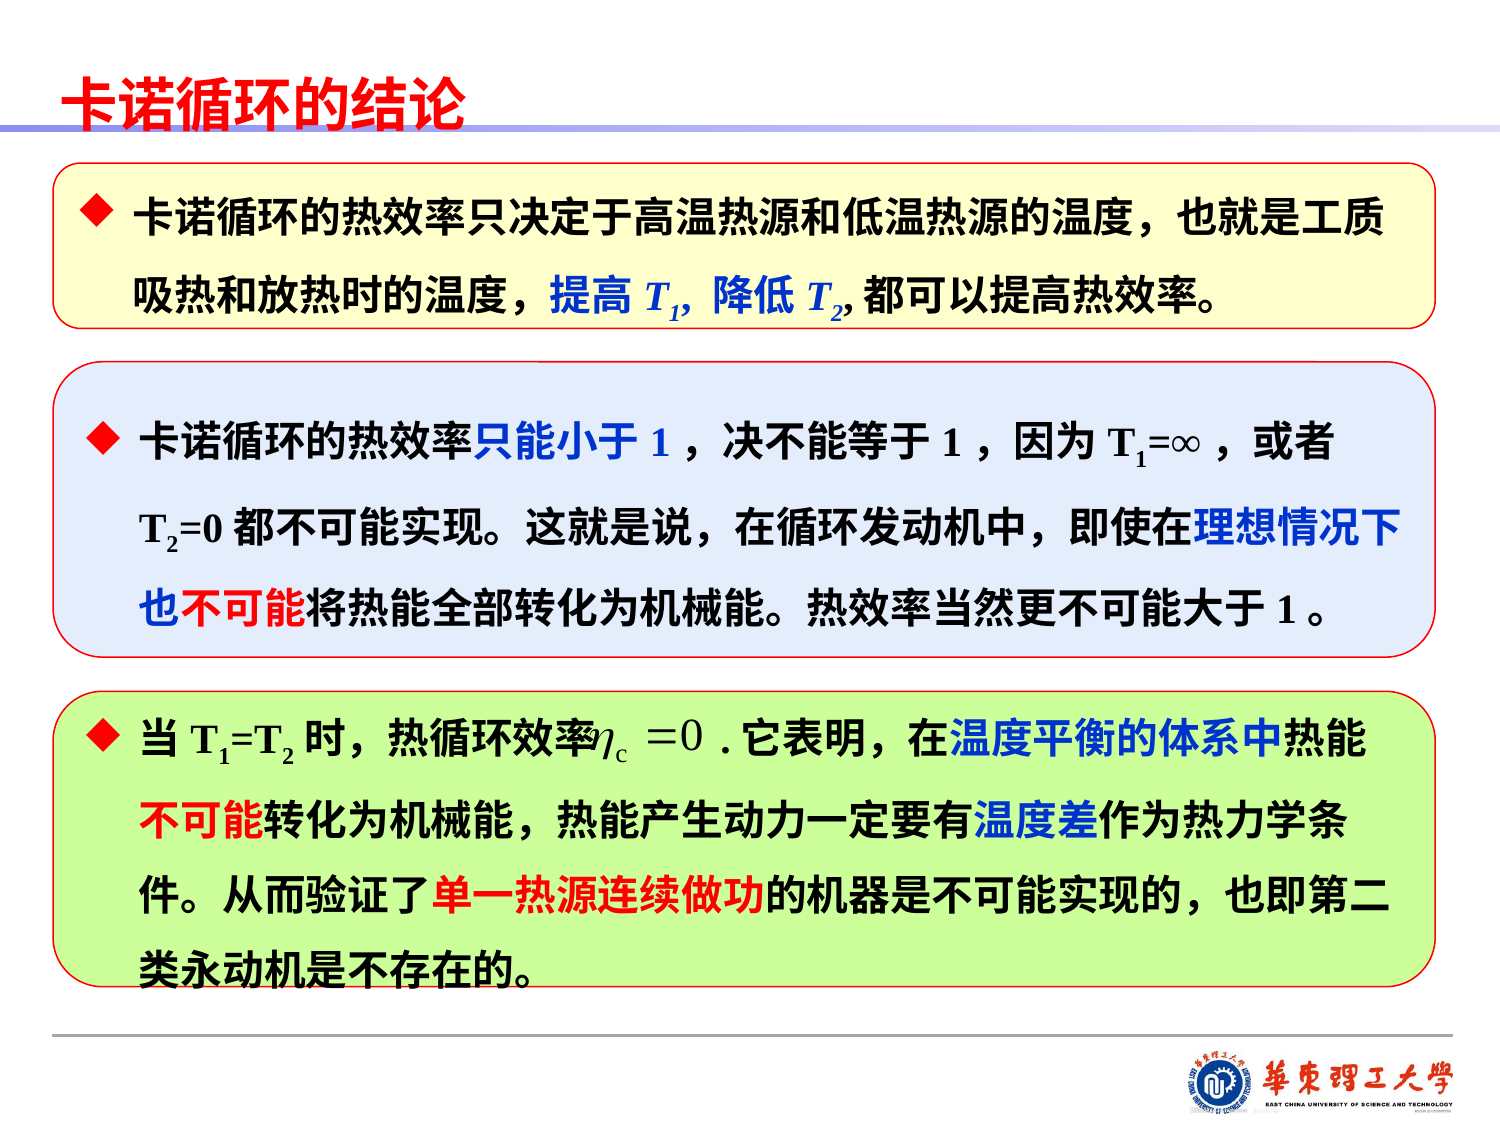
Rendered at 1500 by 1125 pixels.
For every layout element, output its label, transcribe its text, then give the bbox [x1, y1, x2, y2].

text_box 当T1=T2时，热循环效率 .它表明，在温度平衡的体系中热能不可能转化为机械能，热能产生动力一定要有温度差作为热力学条件。从而验证了单一热源连续做功的机器是不可能实现的，也即第二类永动机是不存在的。 [53, 691, 1436, 987]
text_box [584, 703, 712, 774]
picture [1188, 1051, 1453, 1114]
text_box 卡诺循环的热效率只决定于高温热源和低温热源的温度，也就是工质吸热和放热时的温度，提高T1, 降低T2,都可以提高热效率。 [53, 163, 1436, 329]
text_box 卡诺循环的热效率只能小于1，决不能等于1，因为T1=∞，或者T2=0都不可能实现。这就是说，在循环发动机中，即使在理想情况下也不可能将热能全部转化为机械能。热效率当然更不可能大于1。 [53, 361, 1436, 658]
text_box 卡诺循环的结论 [44, 25, 597, 146]
